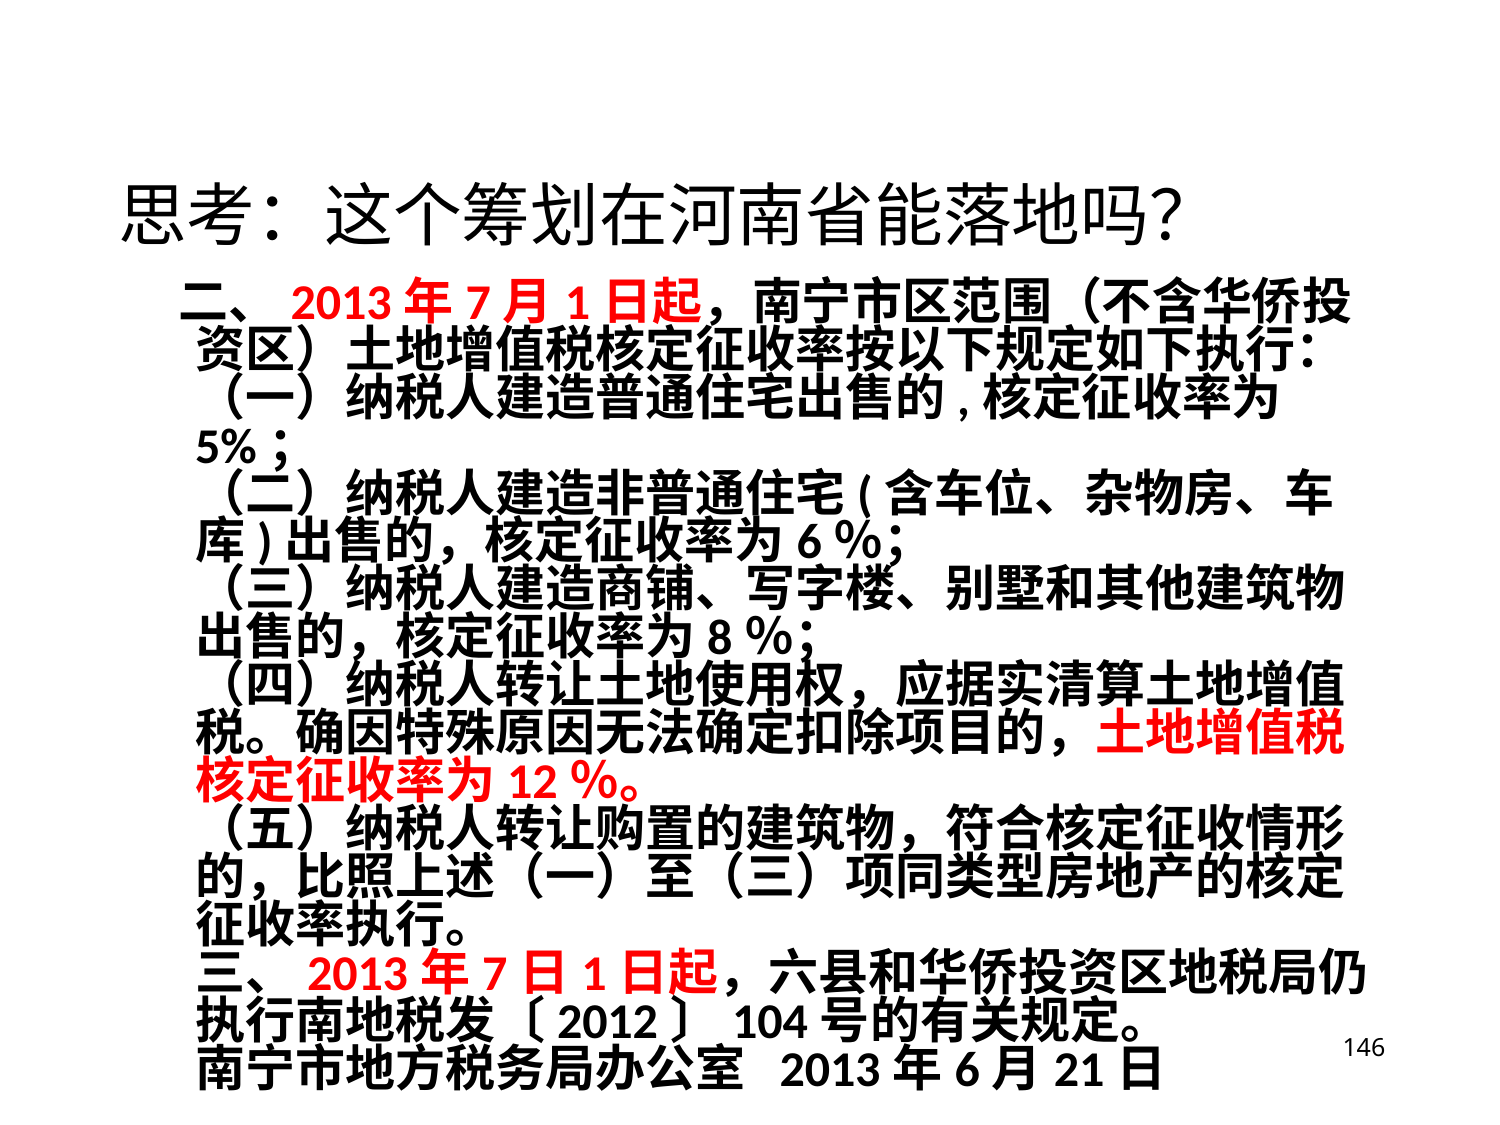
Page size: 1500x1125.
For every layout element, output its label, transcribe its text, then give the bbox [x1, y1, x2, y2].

text_box 146 [1074, 1024, 1400, 1103]
title 思考：这个筹划在河南省能落地吗？ [103, 109, 1397, 264]
list 二、2013年7月1日起，南宁市区范围（不含华侨投资区）土地增值税核定征收率按以下规定如下执行： （一）纳税人建造普通住宅出售的,核定征收率为5%； （二）纳税人建造非普通住宅(含车位、杂物房、车库)出售的，核定征收率为6％； （三）纳税人建造商铺、写字楼、别墅和其他建筑物出售的，核定征收率为8％； （四）纳税人转让土地使用权，应据实清算土地增值税。确因特殊原因无法确定扣除项目的，土地增值税核定征收率为12％。 （五）纳税人转让购置的建筑物，符合核定征收情形的，比照上述（一）至（三）项同类型房地产的核定征收率执行。 三、2013年7日1日起，六县和华侨投资区地税局仍执行南地税发〔2012〕104号的有关规定。 南宁市地方税务局办公室 2013年6月21日 [103, 273, 1397, 1002]
